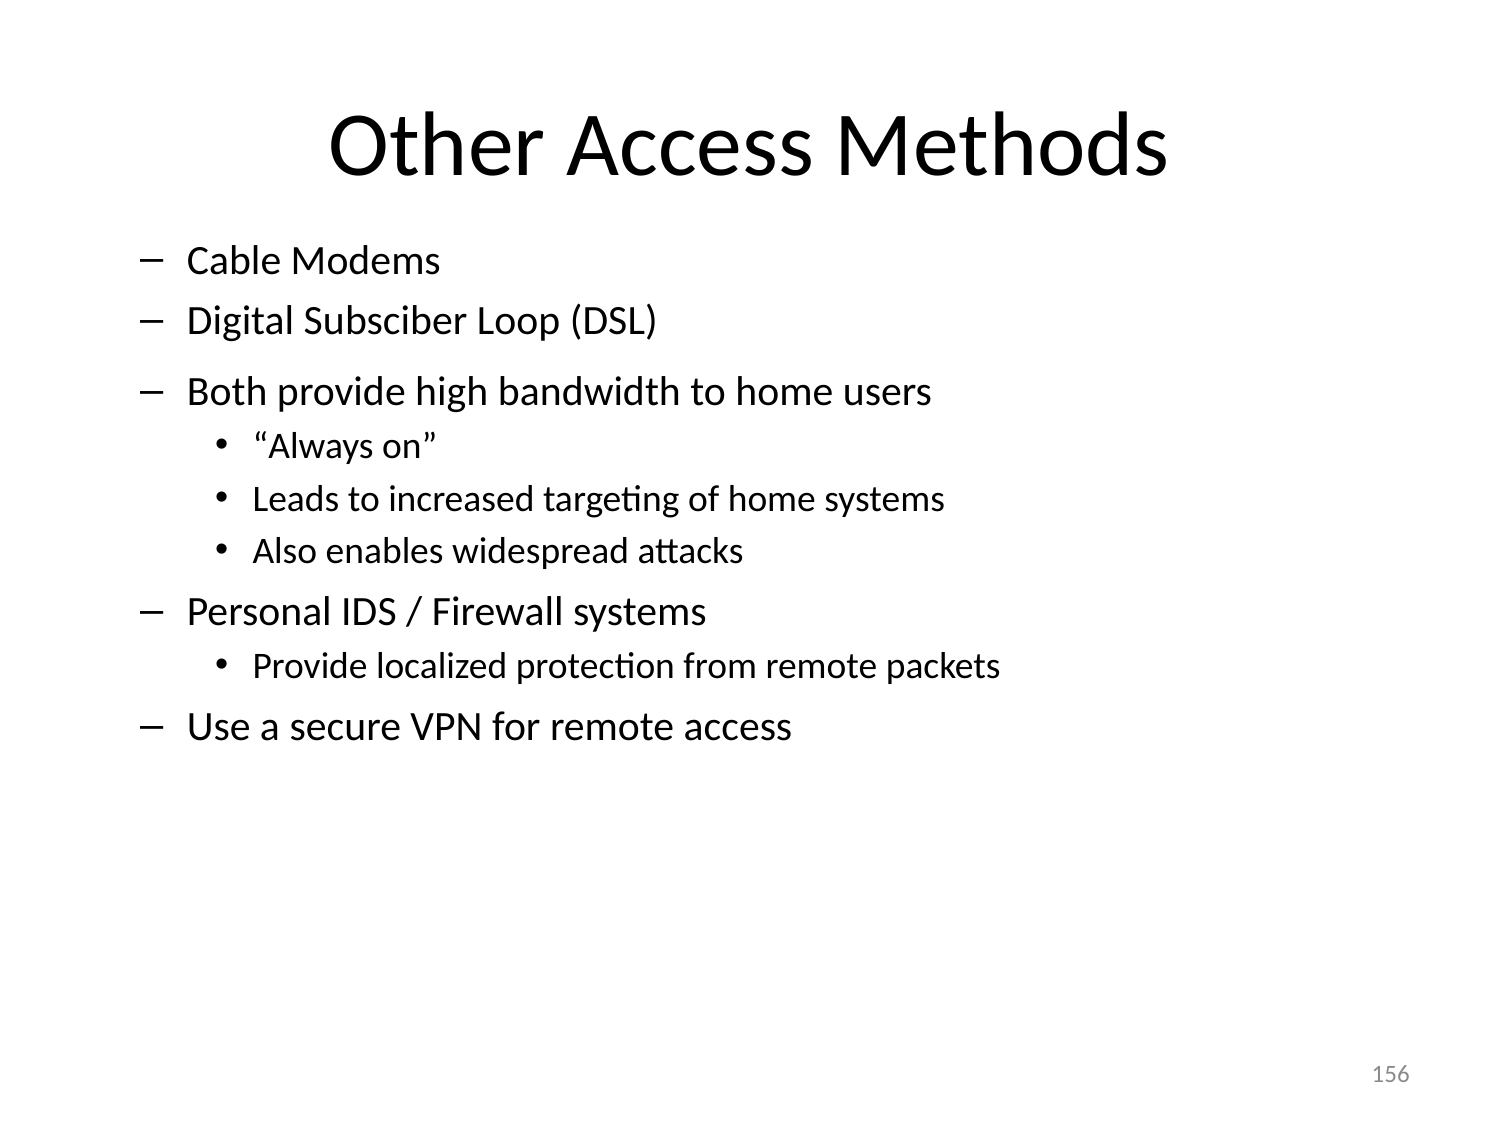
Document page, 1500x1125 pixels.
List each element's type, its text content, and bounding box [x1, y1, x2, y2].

slide_number 156 [1074, 1042, 1425, 1103]
title Other Access Methods [75, 45, 1425, 224]
list Cable Modems Digital Subsciber Loop (DSL) Both provide high bandwidth to home users “Always on” Leads to increased targeting of home systems Also enables widespread attacks Personal IDS / Firewall systems Provide localized protection from remote packets Use a secure VPN for remote access [50, 224, 1463, 1038]
